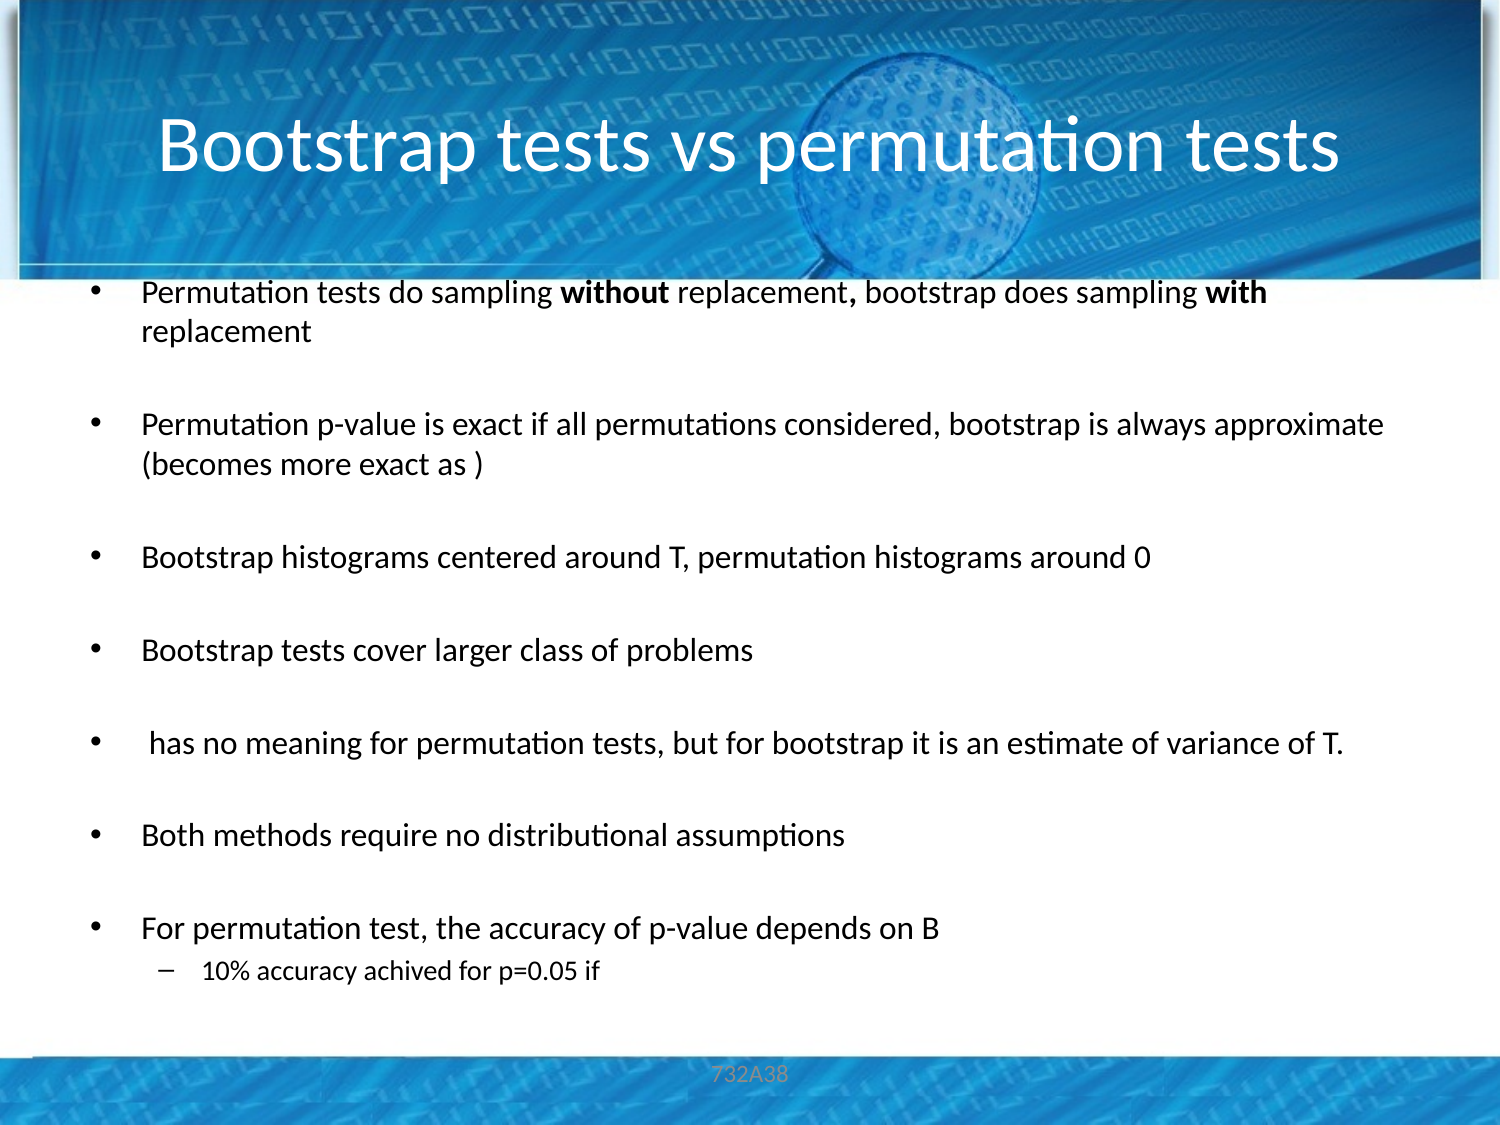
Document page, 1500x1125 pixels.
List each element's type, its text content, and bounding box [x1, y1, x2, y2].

title Bootstrap tests vs permutation tests [75, 45, 1425, 233]
picture [0, 0, 1500, 1125]
footer 732A38 [512, 1042, 988, 1103]
